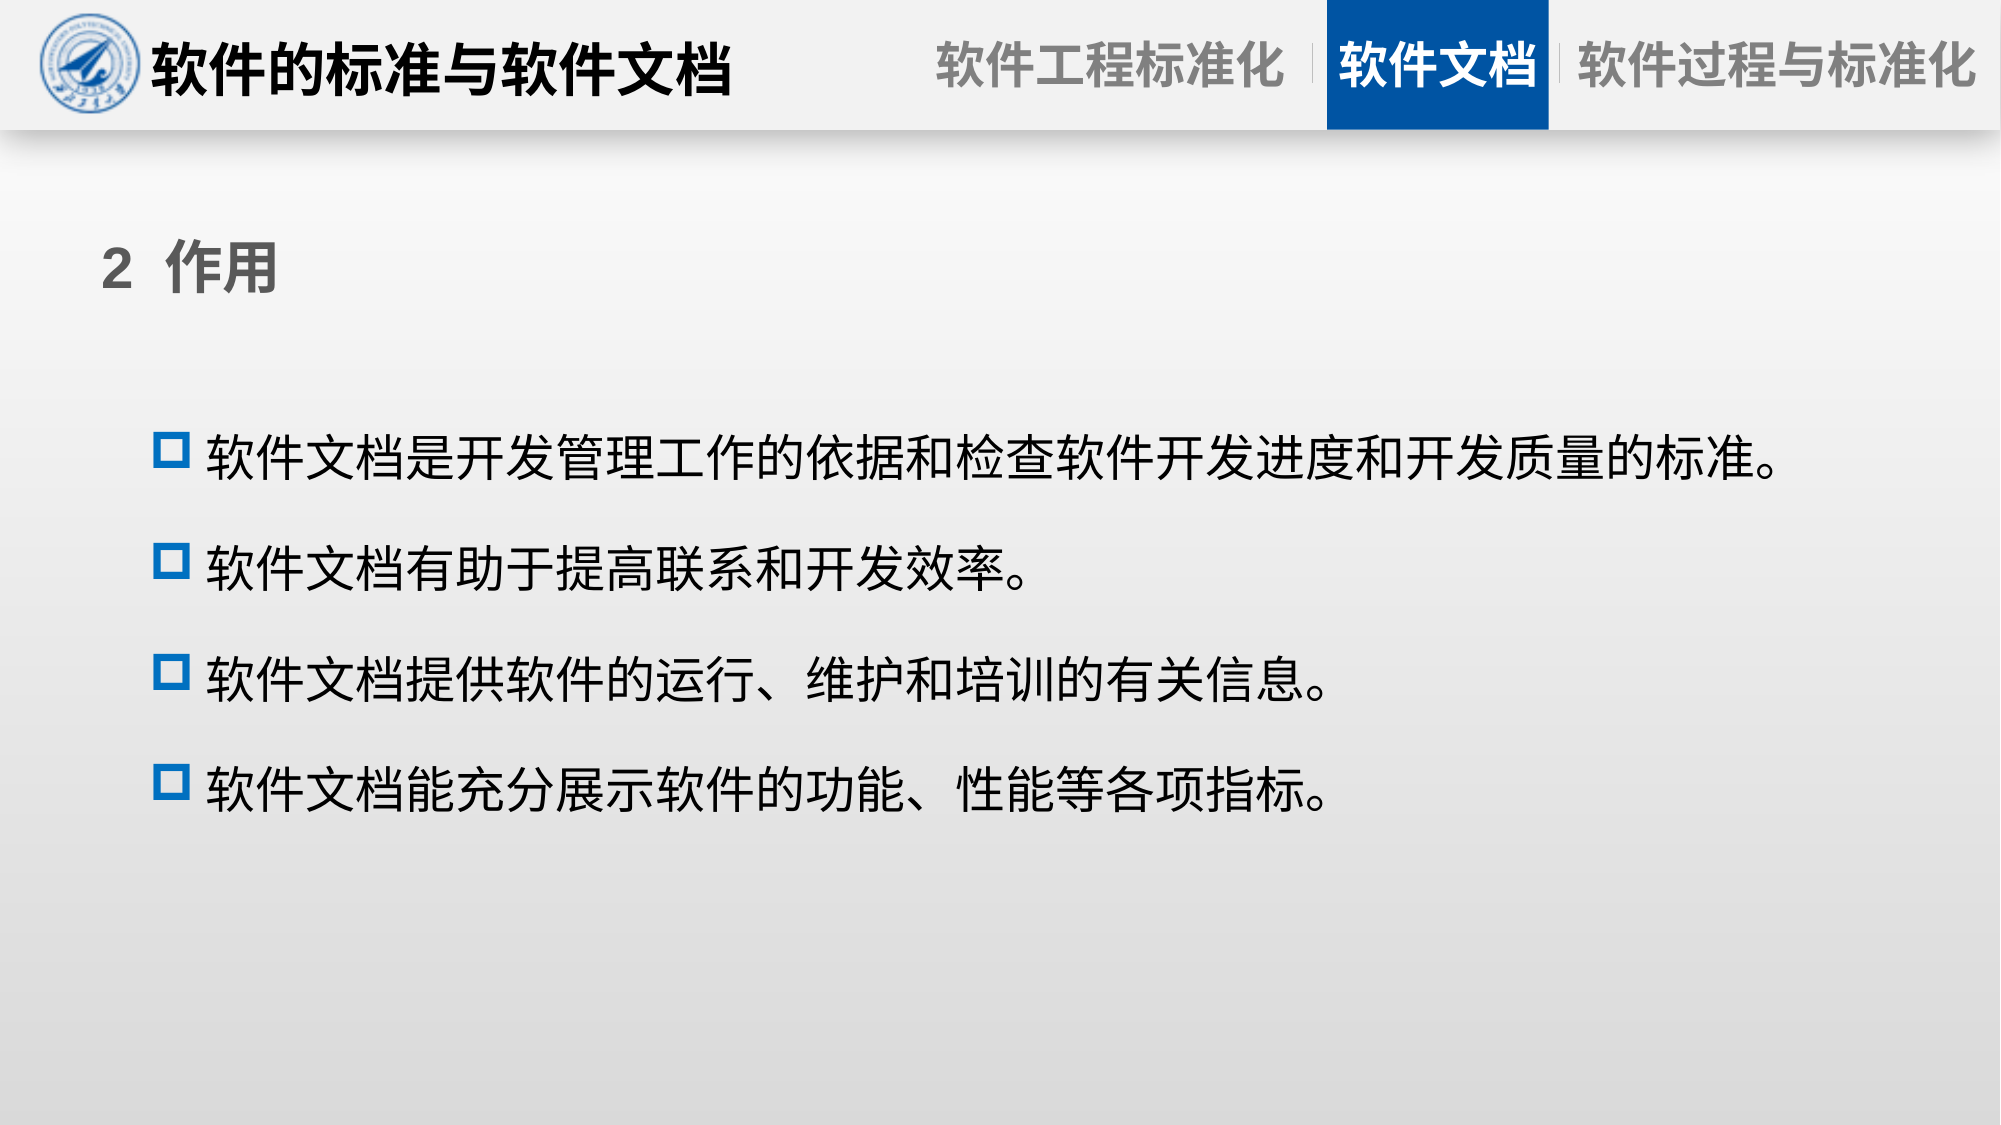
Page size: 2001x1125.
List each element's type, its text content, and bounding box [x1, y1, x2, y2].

title 2 作用 [86, 207, 1886, 323]
picture [22, 4, 153, 122]
text_box 软件文档是开发管理工作的依据和检查软件开发进度和开发质量的标准。 软件文档有助于提高联系和开发效率。 软件文档提供软件的运行、维护和培训的有关信息。 软件文档能充分展示软件的功能、性能等各项指标。 [134, 388, 1840, 1039]
